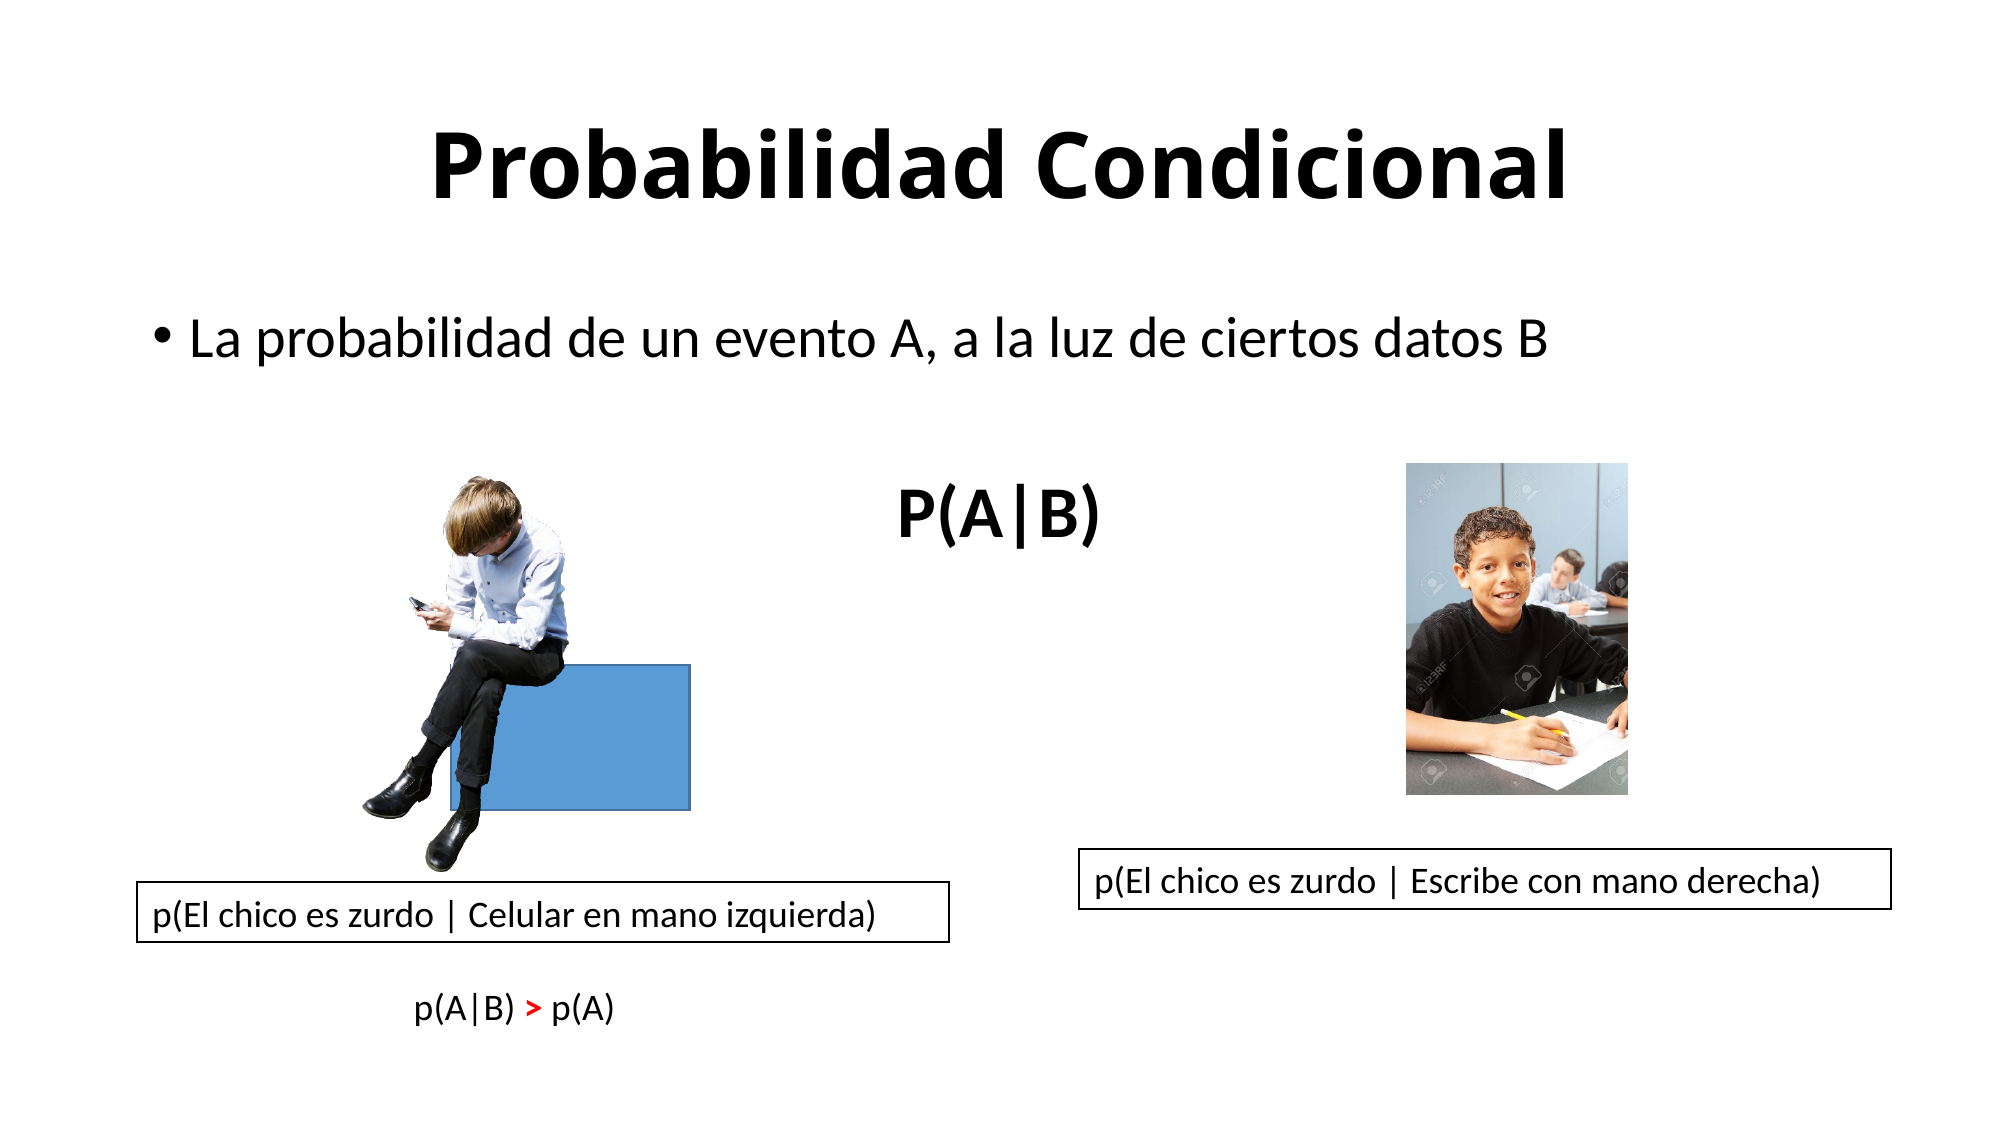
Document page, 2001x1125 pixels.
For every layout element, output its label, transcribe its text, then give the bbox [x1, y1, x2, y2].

title Probabilidad Condicional [137, 59, 1863, 278]
picture [1406, 463, 1628, 795]
picture [362, 476, 569, 872]
text_box p(El chico es zurdo | Escribe con mano derecha) [1078, 848, 1892, 910]
text_box p(A|B) > p(A) [398, 976, 704, 1081]
text_box [569, 664, 691, 811]
list La probabilidad de un evento A, a la luz de ciertos datos B P(A|B) [137, 299, 1863, 1014]
text_box p(El chico es zurdo | Celular en mano izquierda) [136, 881, 950, 943]
